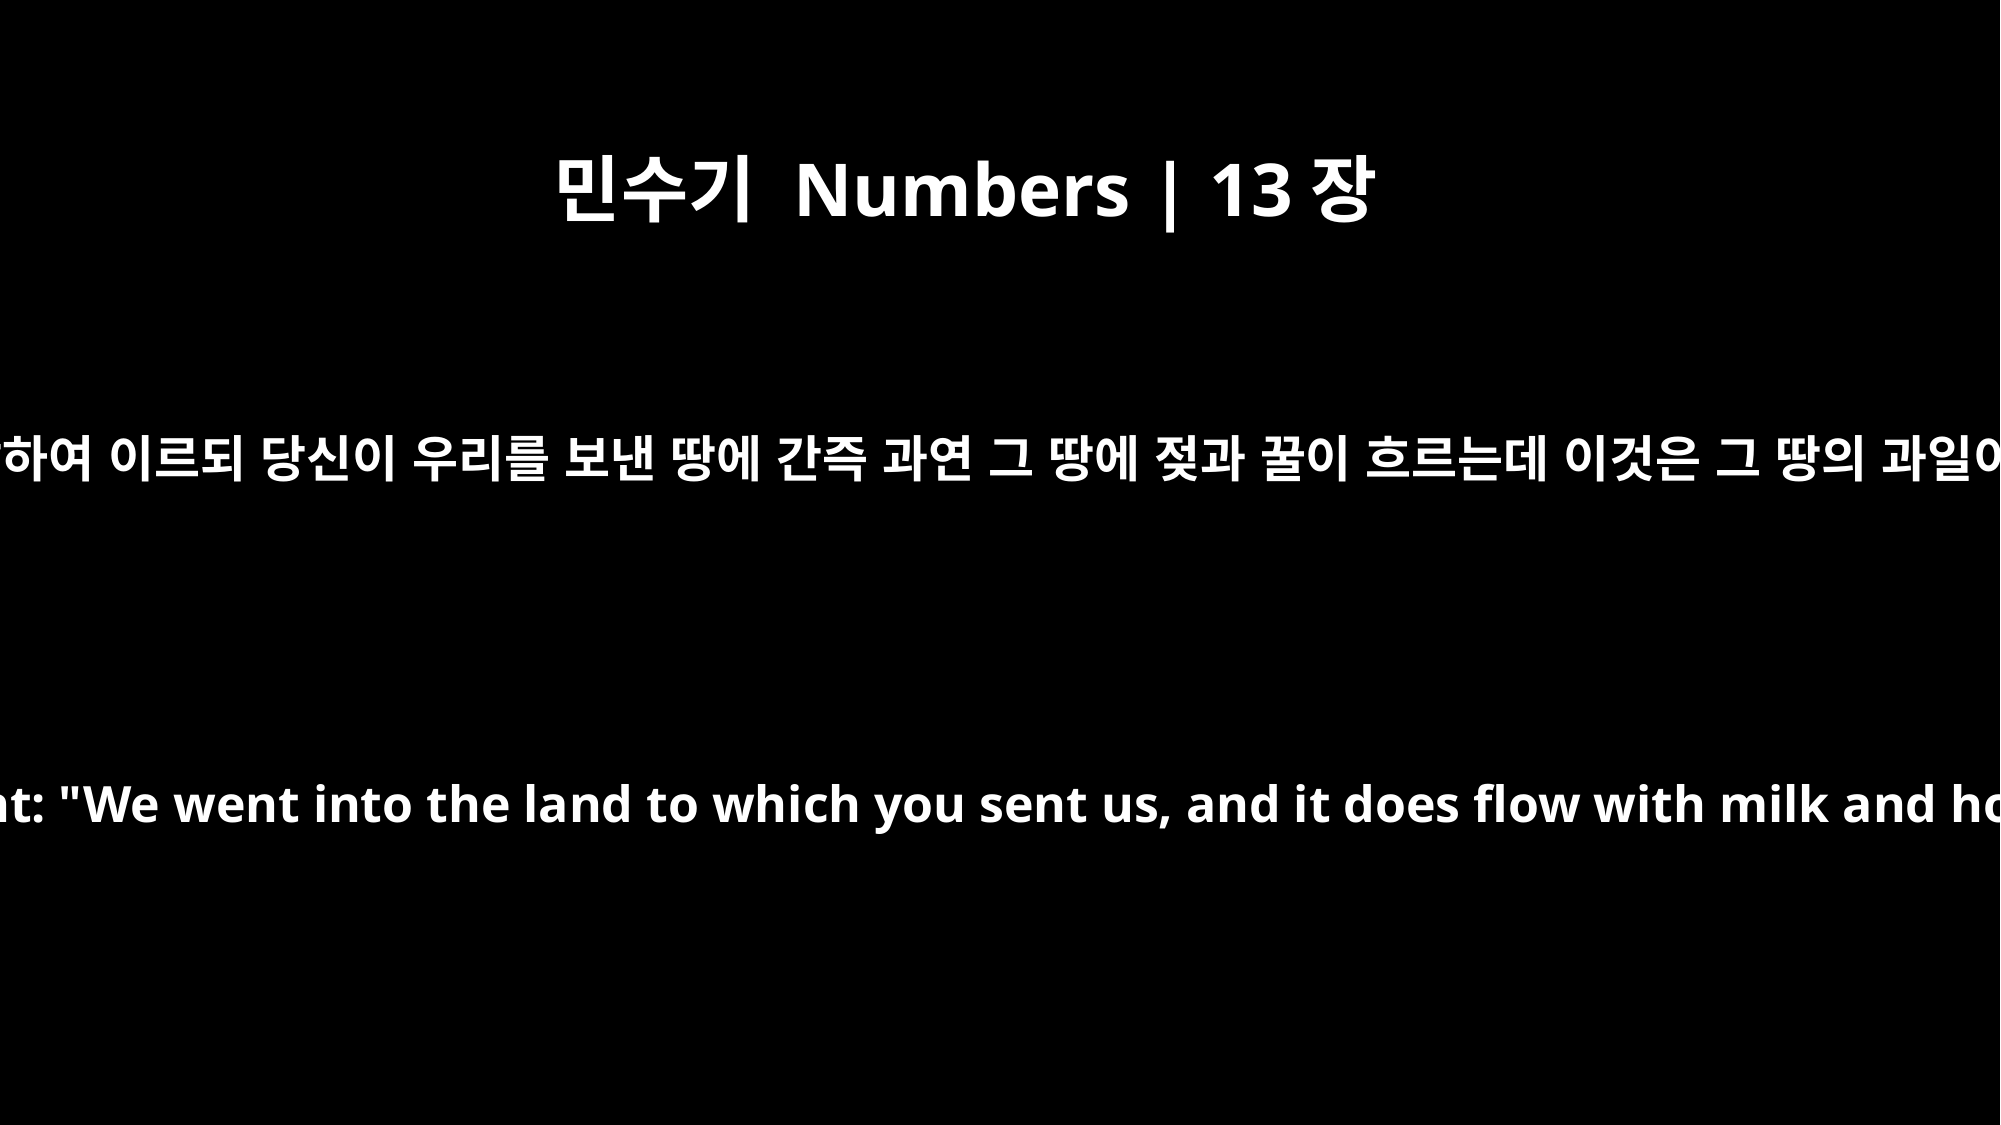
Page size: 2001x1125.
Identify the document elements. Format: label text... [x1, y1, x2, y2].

text_box They gave Moses this account: "We went into the land to which you sent us, and it does flow with milk and honey! Here is its fruit. [0, 764, 2000, 840]
text_box 27 모세에게 말하여 이르되 당신이 우리를 보낸 땅에 간즉 과연 그 땅에 젖과 꿀이 흐르는데 이것은 그 땅의 과일이니이다 [0, 359, 2000, 495]
text_box 민수기 Numbers | 13장 [538, 136, 1393, 239]
